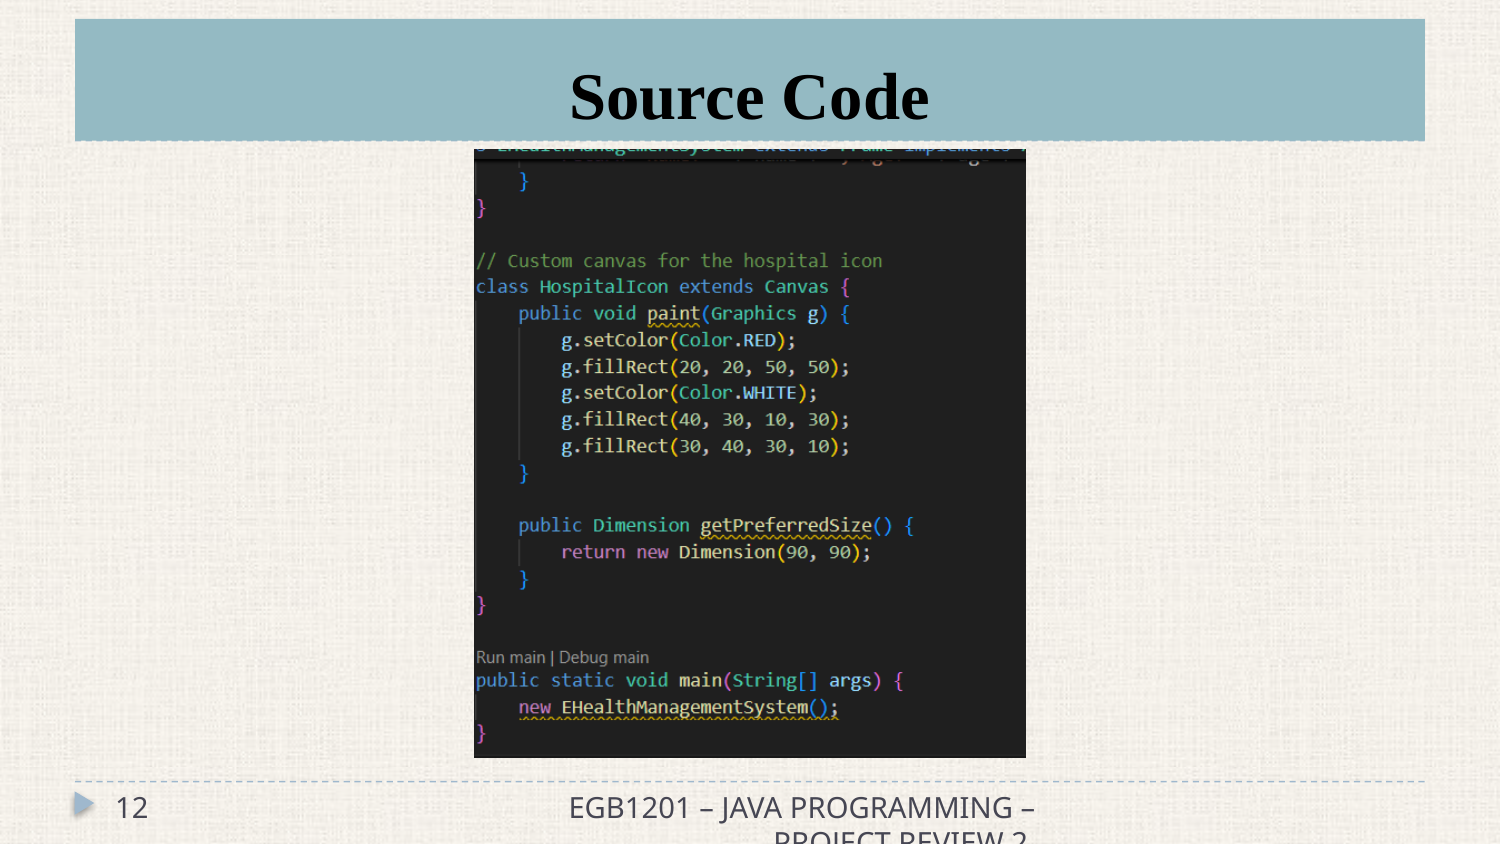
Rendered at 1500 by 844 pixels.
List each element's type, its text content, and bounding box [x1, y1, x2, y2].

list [473, 149, 1027, 758]
title Source Code [75, 18, 1425, 141]
slide_number 12 [100, 782, 426, 827]
footer EGB1201 – JAVA PROGRAMMING –PROJECT REVIEW 2 [475, 782, 1051, 827]
